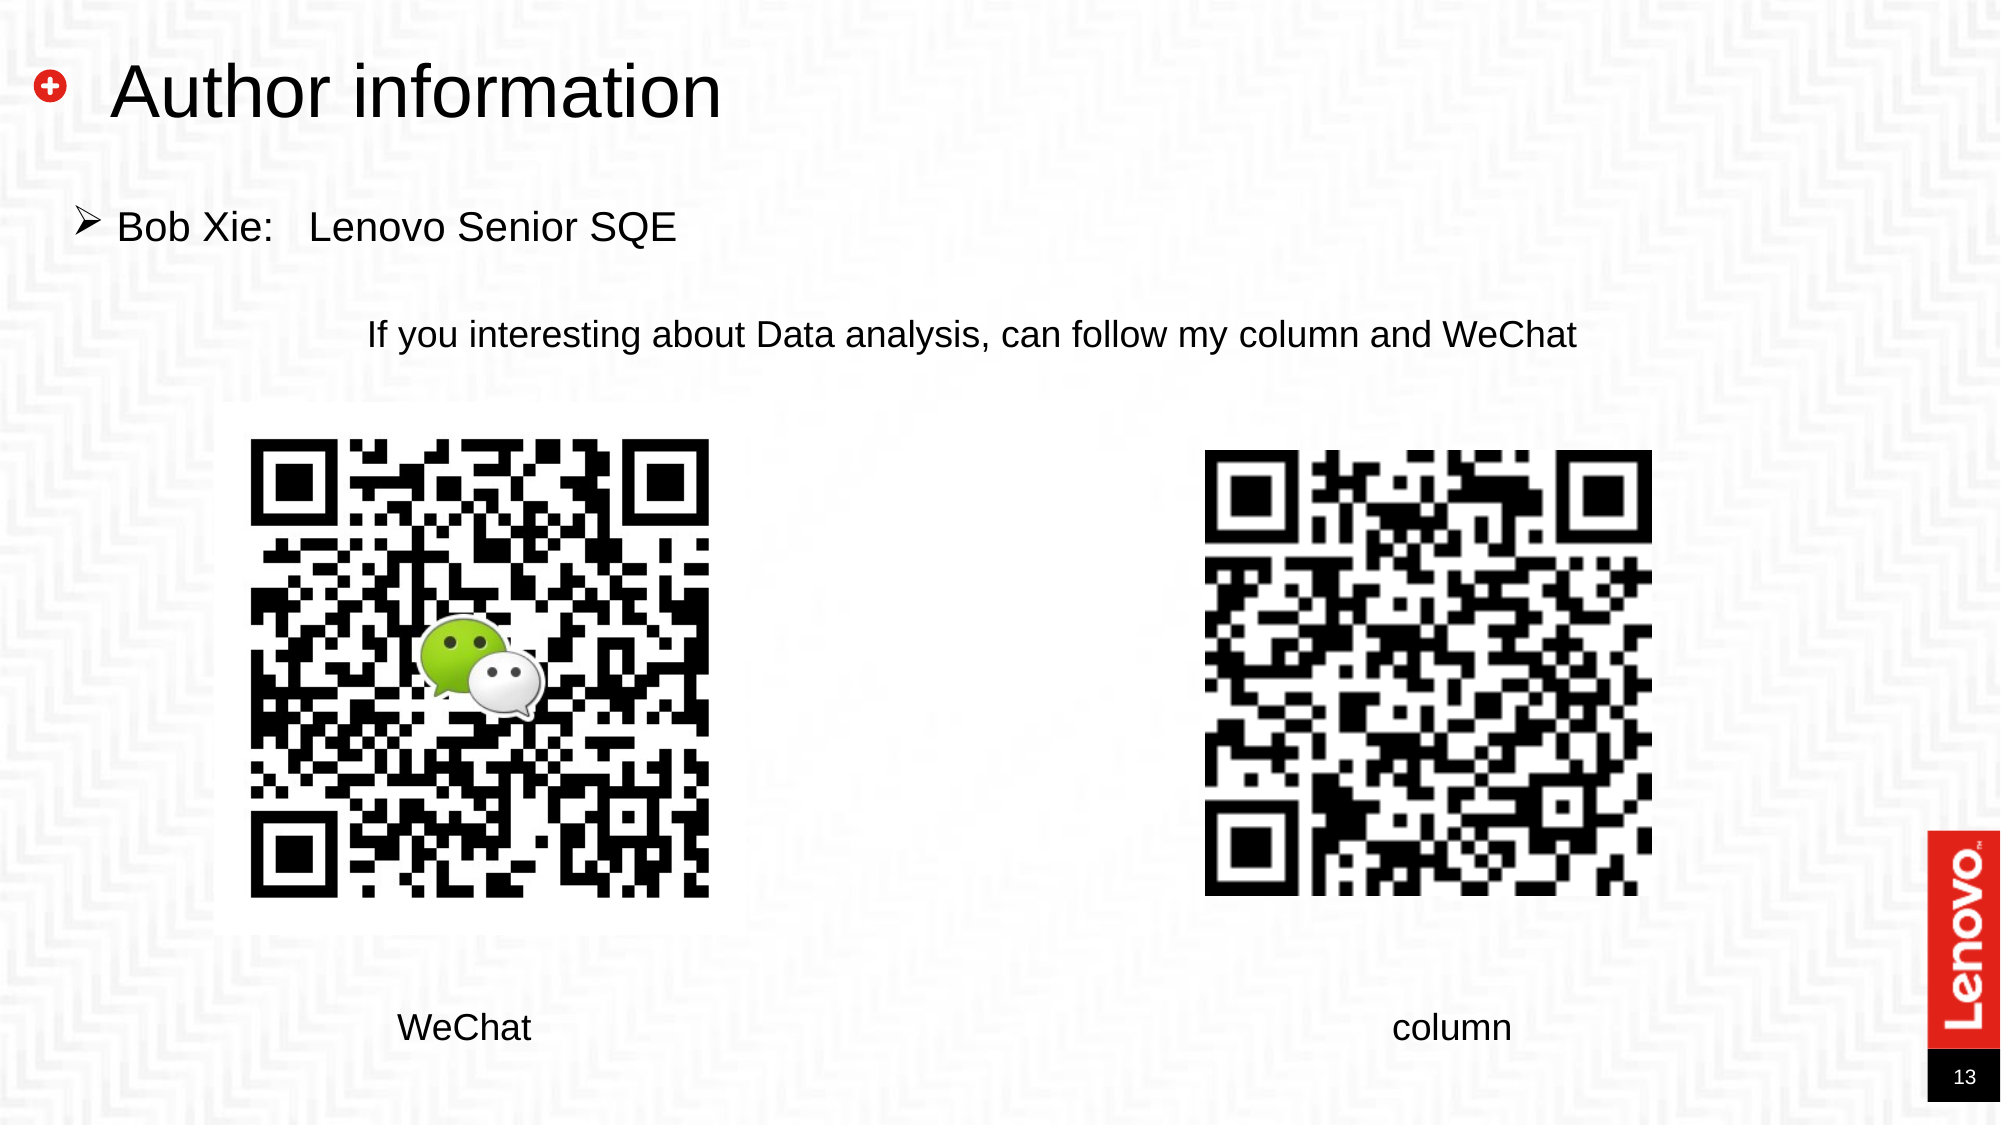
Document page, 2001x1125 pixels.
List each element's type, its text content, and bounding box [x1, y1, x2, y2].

picture [0, 0, 2001, 1125]
text_box If you interesting about Data analysis, can follow my column and WeChat [33, 302, 1922, 363]
text_box column [1269, 995, 1636, 1055]
picture [1928, 831, 2000, 1048]
text_box WeChat [280, 995, 648, 1055]
text_box Bob Xie: Lenovo Senior SQE [57, 192, 1893, 258]
title Author information [90, 45, 1907, 131]
